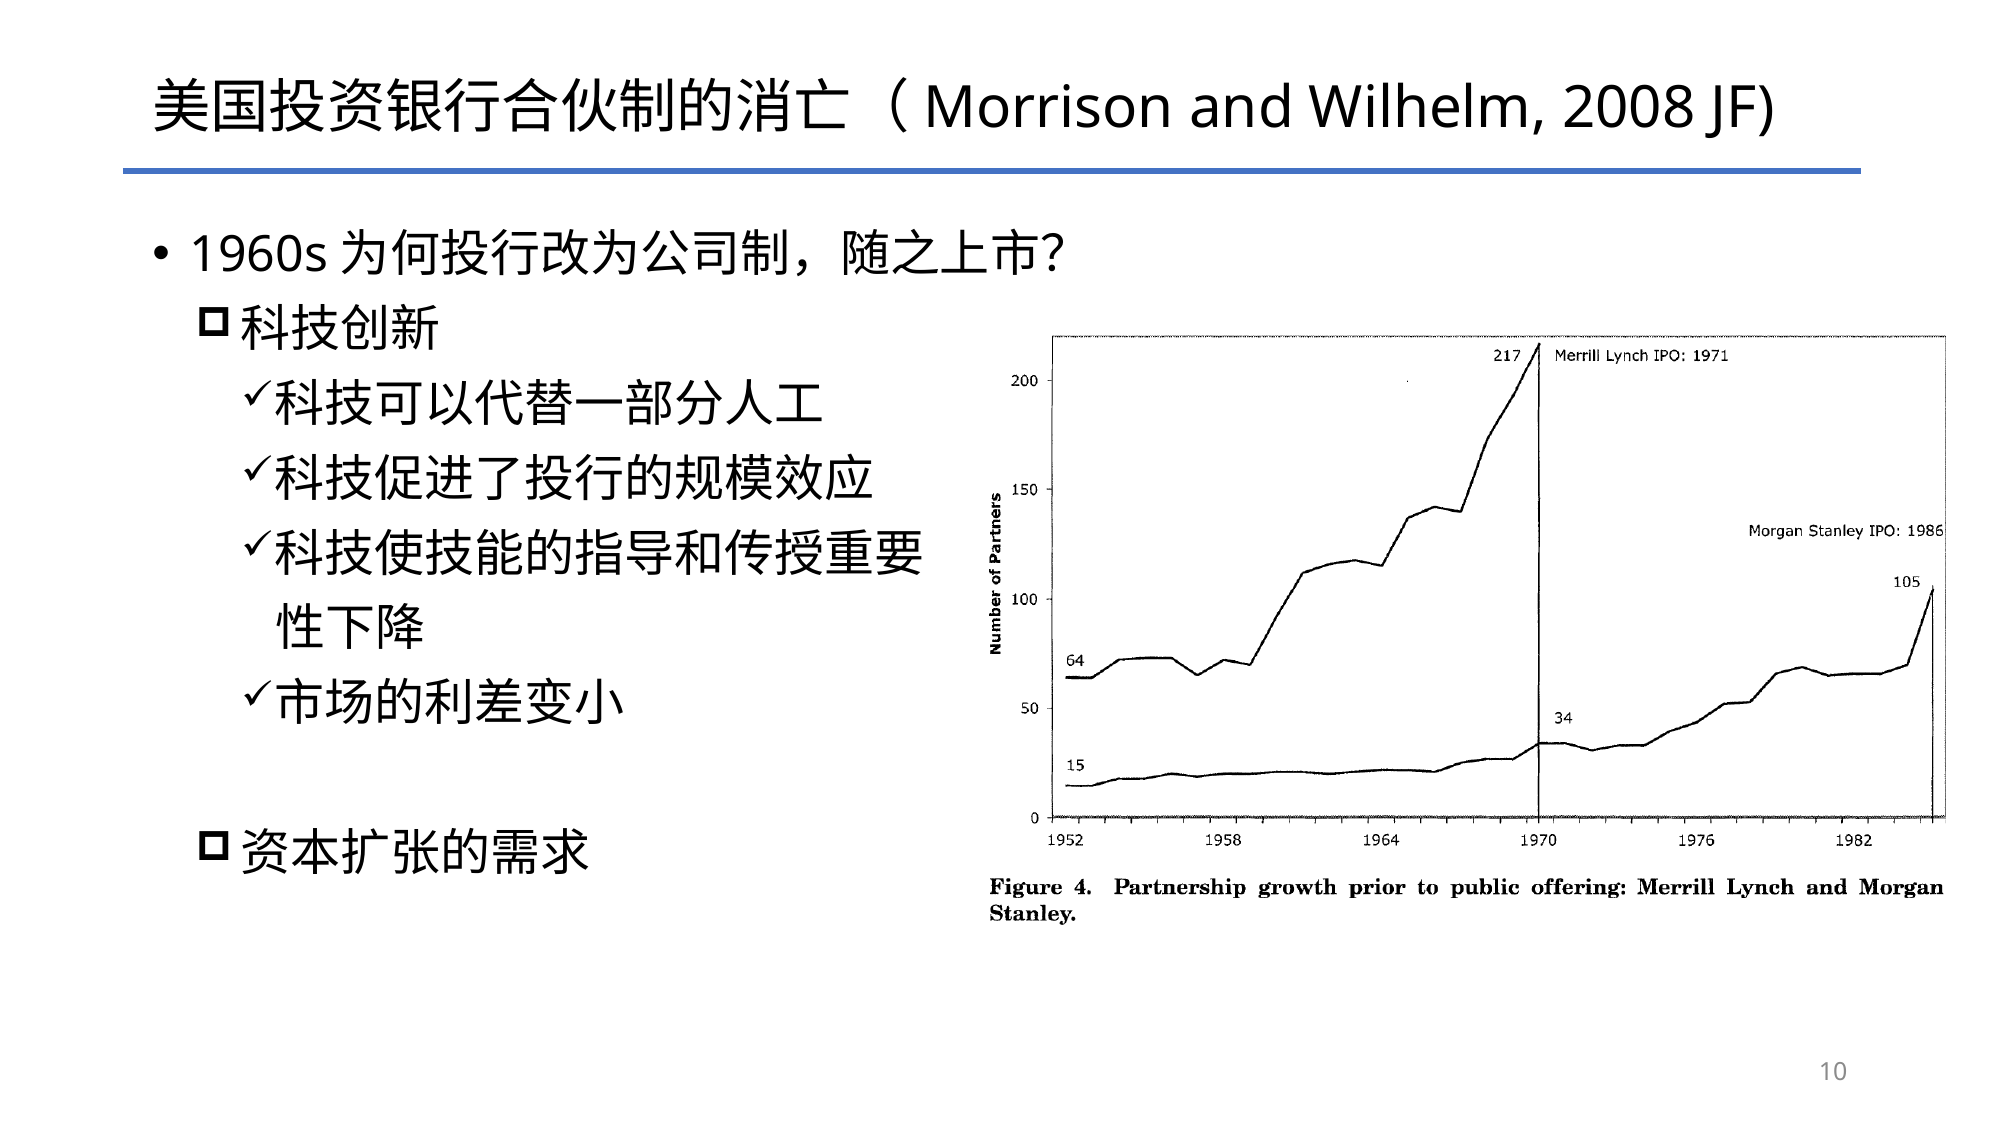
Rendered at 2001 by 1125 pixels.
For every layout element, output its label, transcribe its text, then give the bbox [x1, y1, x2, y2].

slide_number 10 [1412, 1042, 1863, 1103]
picture [965, 329, 1946, 933]
title 美国投资银行合伙制的消亡（Morrison and Wilhelm, 2008 JF) [137, 59, 1863, 158]
list 1960s为何投行改为公司制，随之上市？ 科技创新 科技可以代替一部分人工 科技促进了投行的规模效应 科技使技能的指导和传授重要 性下降 市场的利差变小 资本扩张的需求 [137, 221, 1863, 1014]
